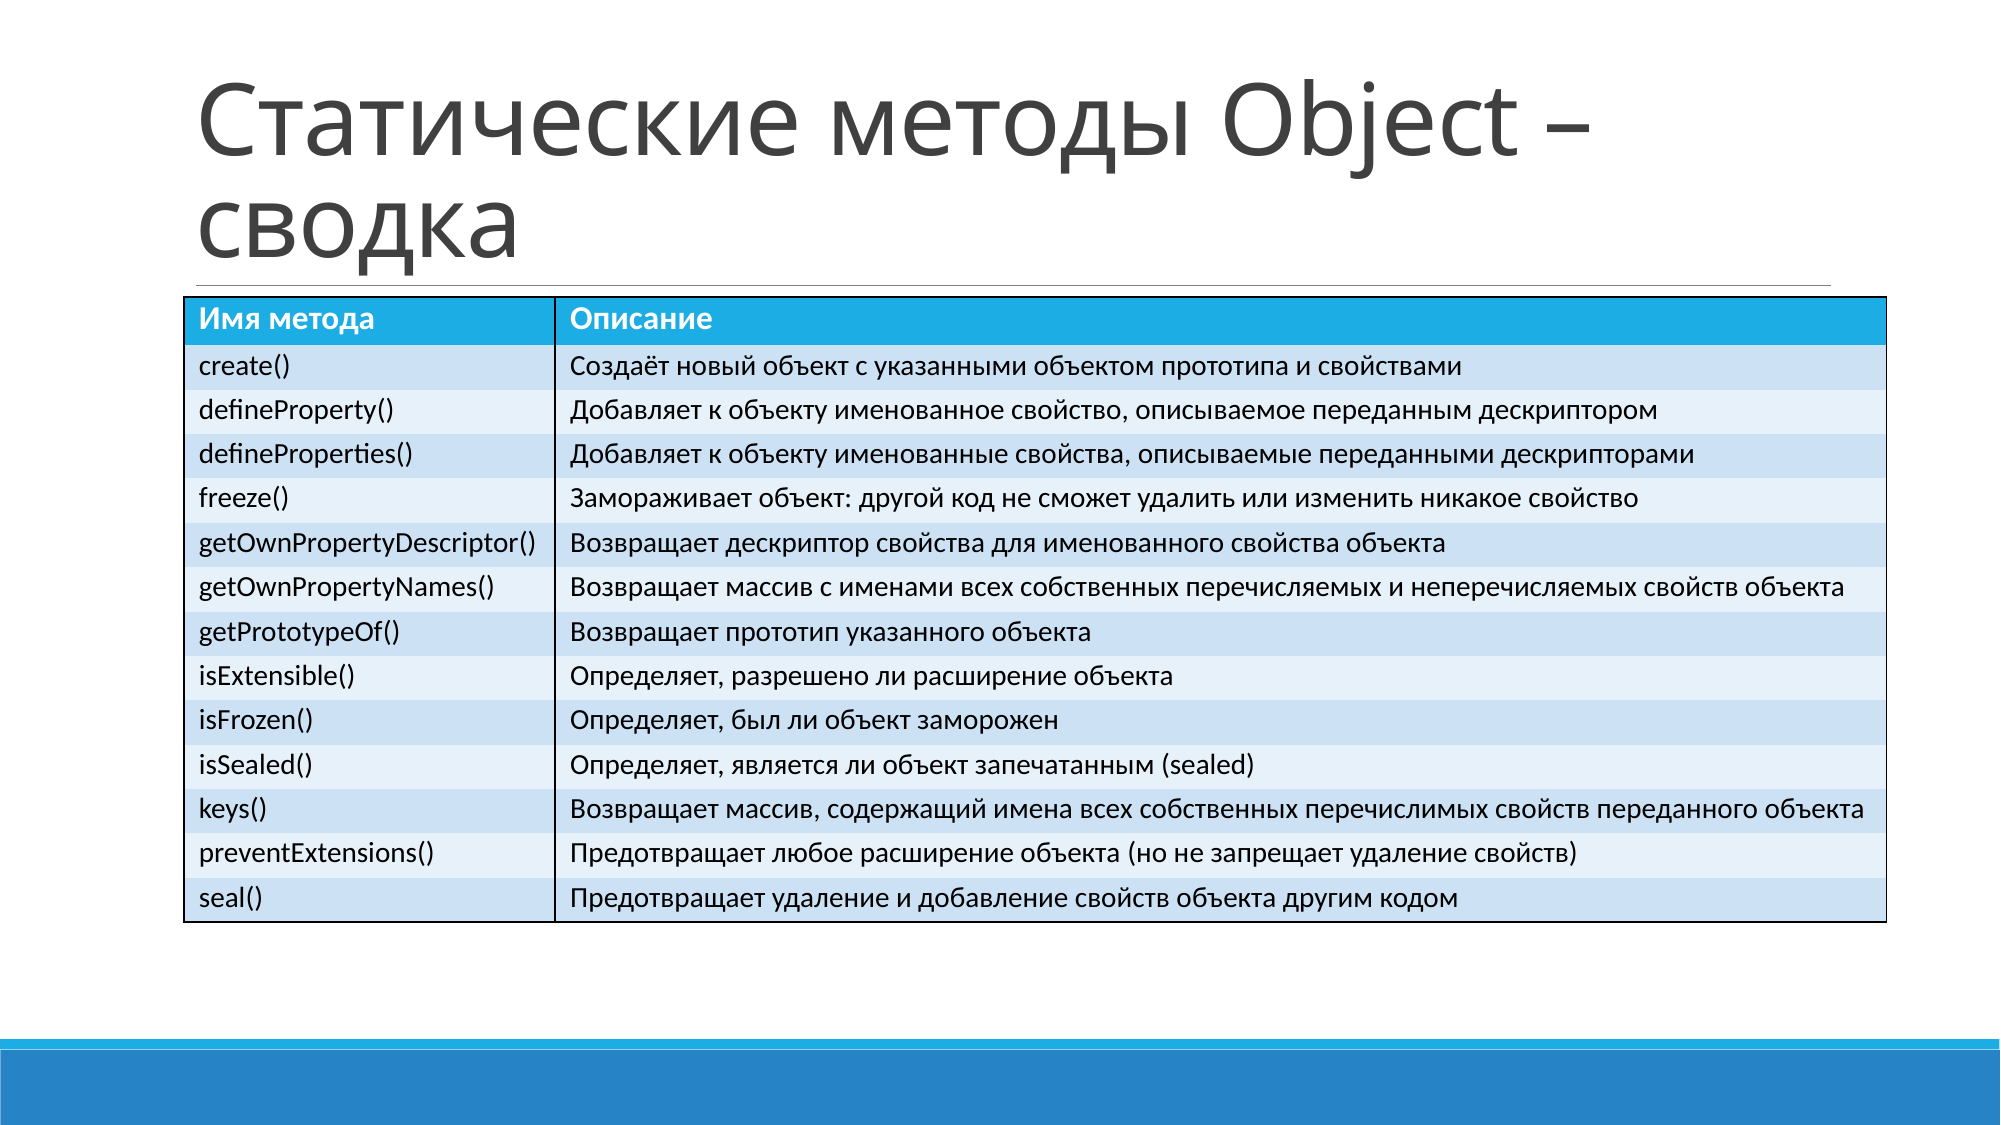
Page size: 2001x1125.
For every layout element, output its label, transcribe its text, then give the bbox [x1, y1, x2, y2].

table_cell defineProperties() [185, 434, 554, 478]
table_cell preventExtensions() [185, 833, 554, 878]
table_cell isExtensible() [185, 656, 554, 700]
table_cell Определяет, был ли объект заморожен [556, 700, 1886, 745]
table_cell getPrototypeOf() [185, 612, 554, 656]
table_cell isSealed() [185, 745, 554, 789]
table_cell Предотвращает любое расширение объекта (но не запрещает удаление свойств) [556, 833, 1886, 878]
table_cell keys() [185, 789, 554, 833]
table_cell getOwnPropertyNames() [185, 567, 554, 612]
table_cell Замораживает объект: другой код не сможет удалить или изменить никакое свойство [556, 478, 1886, 523]
table_cell Добавляет к объекту именованное свойство, описываемое переданным дескриптором [556, 390, 1886, 434]
table_header Описание [556, 298, 1886, 345]
table_cell defineProperty() [185, 390, 554, 434]
table_cell isFrozen() [185, 700, 554, 745]
table_cell Определяет, является ли объект запечатанным (sealed) [556, 745, 1886, 789]
table_cell Определяет, разрешено ли расширение объекта [556, 656, 1886, 700]
table_header Имя метода [185, 298, 554, 345]
table_cell seal() [185, 878, 554, 921]
table_cell create() [185, 345, 554, 390]
table_cell Возвращает дескриптор свойства для именованного свойства объекта [556, 523, 1886, 567]
table_cell Добавляет к объекту именованные свойства, описываемые переданными дескрипторами [556, 434, 1886, 478]
table_cell Предотвращает удаление и добавление свойств объекта другим кодом [556, 878, 1886, 921]
table_cell Создаёт новый объект с указанными объектом прототипа и свойствами [556, 345, 1886, 390]
table_cell getOwnPropertyDescriptor() [185, 523, 554, 567]
table_cell Возвращает массив с именами всех собственных перечисляемых и неперечисляемых свойств объекта [556, 567, 1886, 612]
title Статические методы Object – сводка [180, 47, 1830, 285]
table_cell Возвращает прототип указанного объекта [556, 612, 1886, 656]
table_cell Возвращает массив, содержащий имена всех собственных перечислимых свойств переданного объекта [556, 789, 1886, 833]
table_cell freeze() [185, 478, 554, 523]
